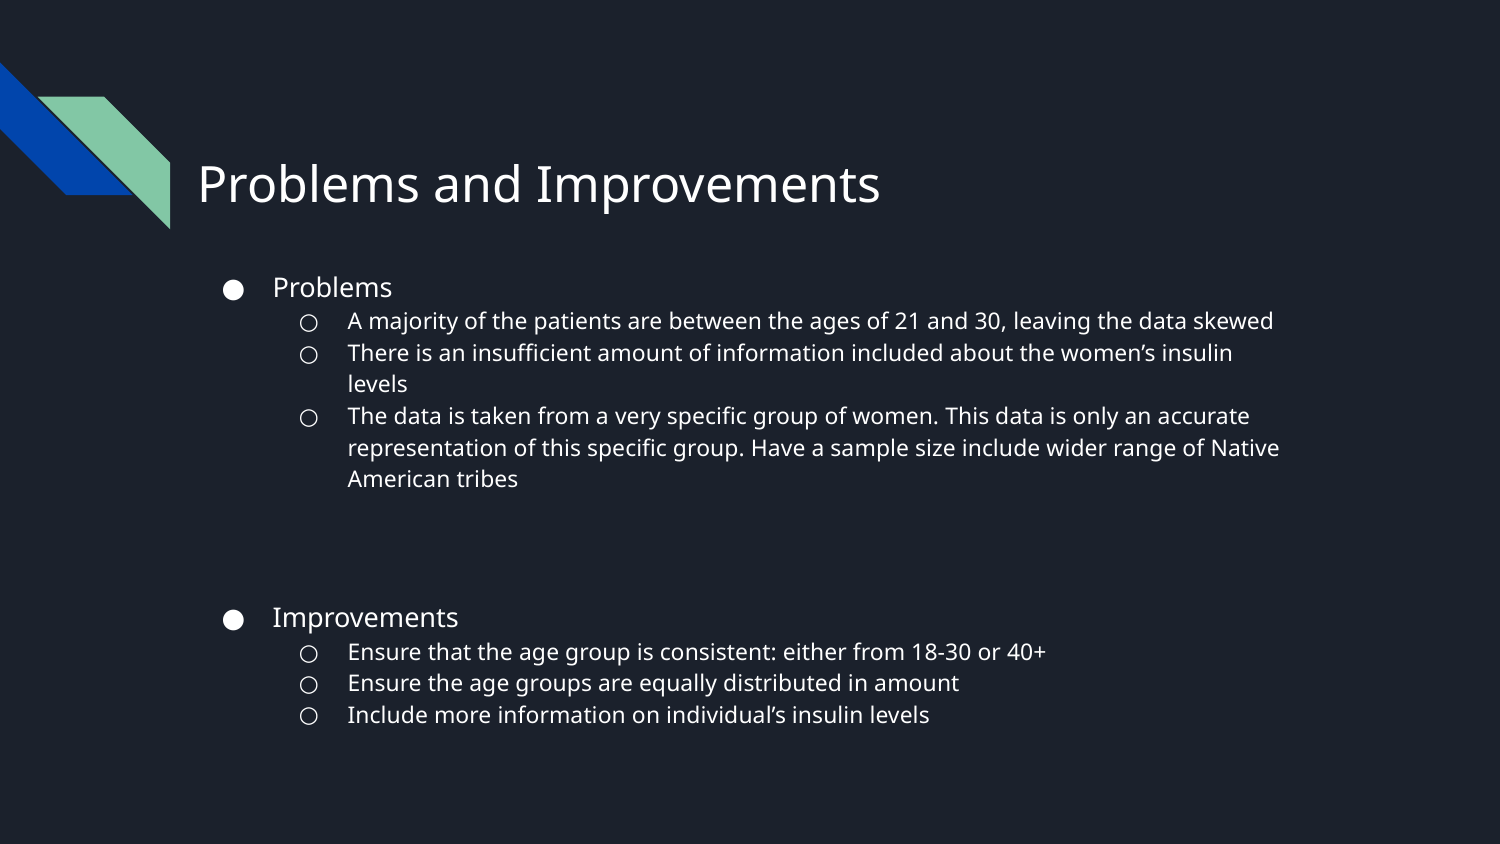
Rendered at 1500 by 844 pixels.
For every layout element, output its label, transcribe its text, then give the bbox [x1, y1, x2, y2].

title Problems and Improvements [182, 137, 1360, 251]
list Problems A majority of the patients are between the ages of 21 and 30, leaving the data skewed There is an insufficient amount of information included about the women’s insulin levels The data is taken from a very specific group of women. This data is only an accurate representation of this specific group. Have a sample size include wider range of Native American tribes Improvements Ensure that the age group is consistent: either from 18-30 or 40+ Ensure the age groups are equally distributed in amount Include more information on individual’s insulin levels [182, 250, 1313, 729]
